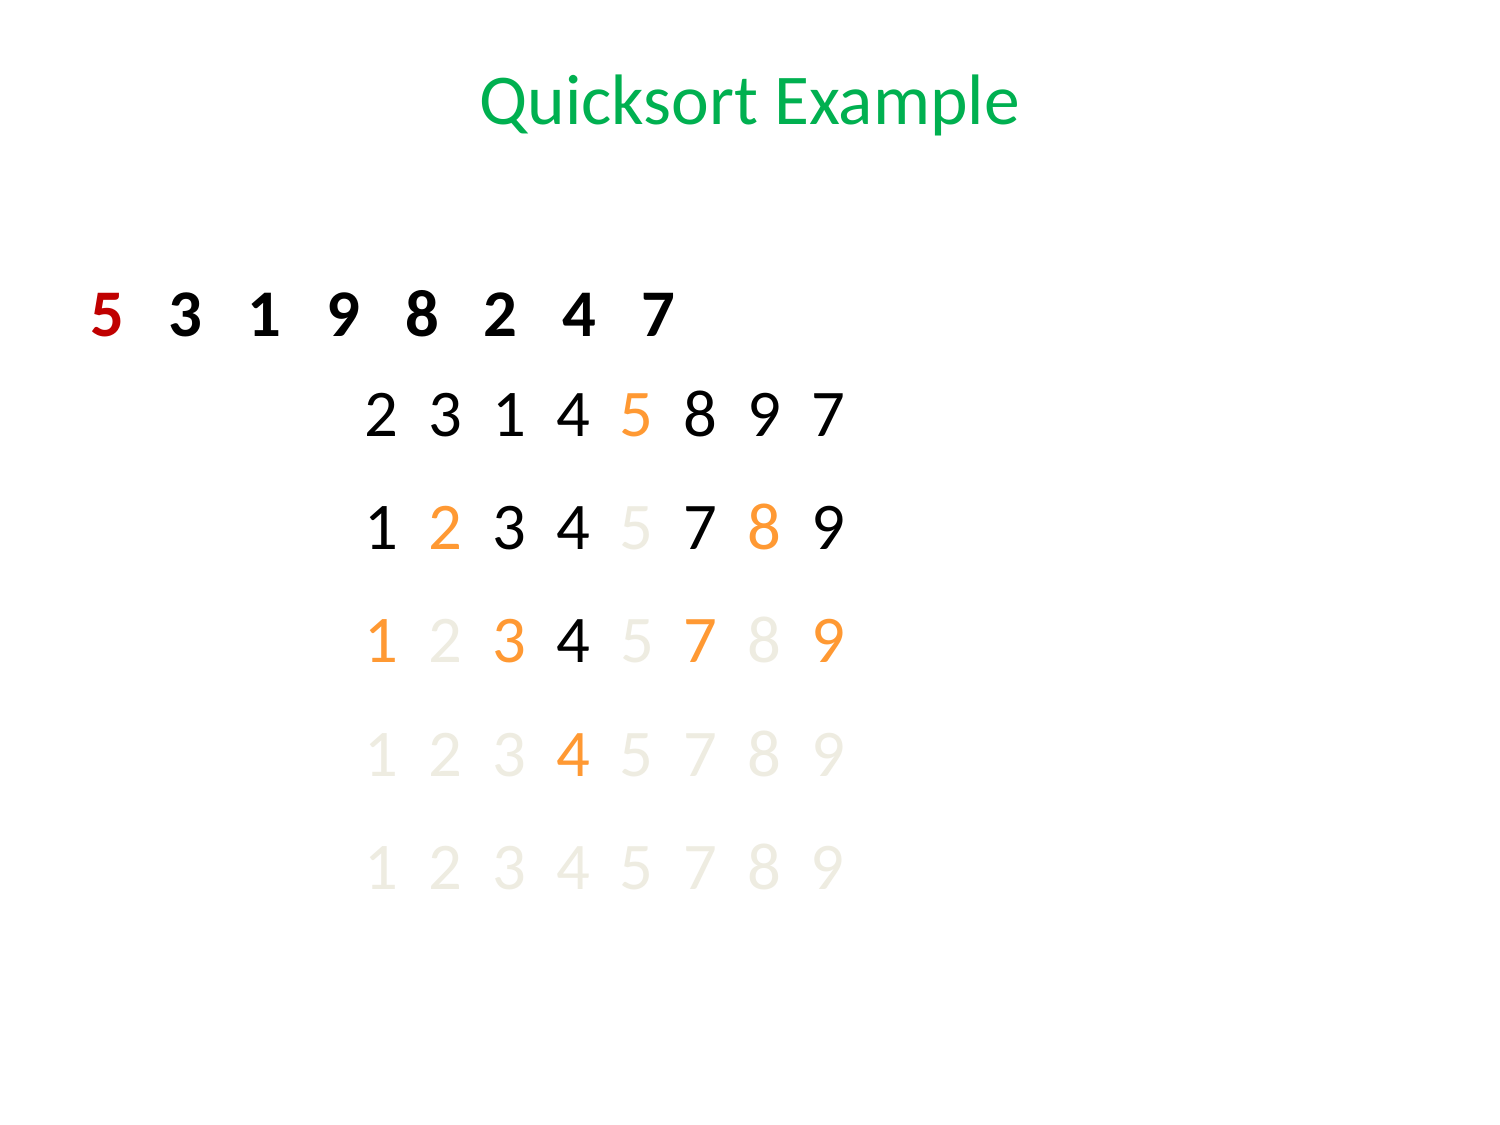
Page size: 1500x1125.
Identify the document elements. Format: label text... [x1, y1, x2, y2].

list 5 3 1 9 8 2 4 7 [75, 262, 1425, 1005]
text_box 2 3 1 4 5 8 9 7 1 2 3 4 5 7 8 9 1 2 3 4 5 7 8 9 1 2 3 4 5 7 8 9 1 2 3 4 5 7 8 9 [350, 362, 1150, 911]
title Quicksort Example [75, 45, 1425, 233]
